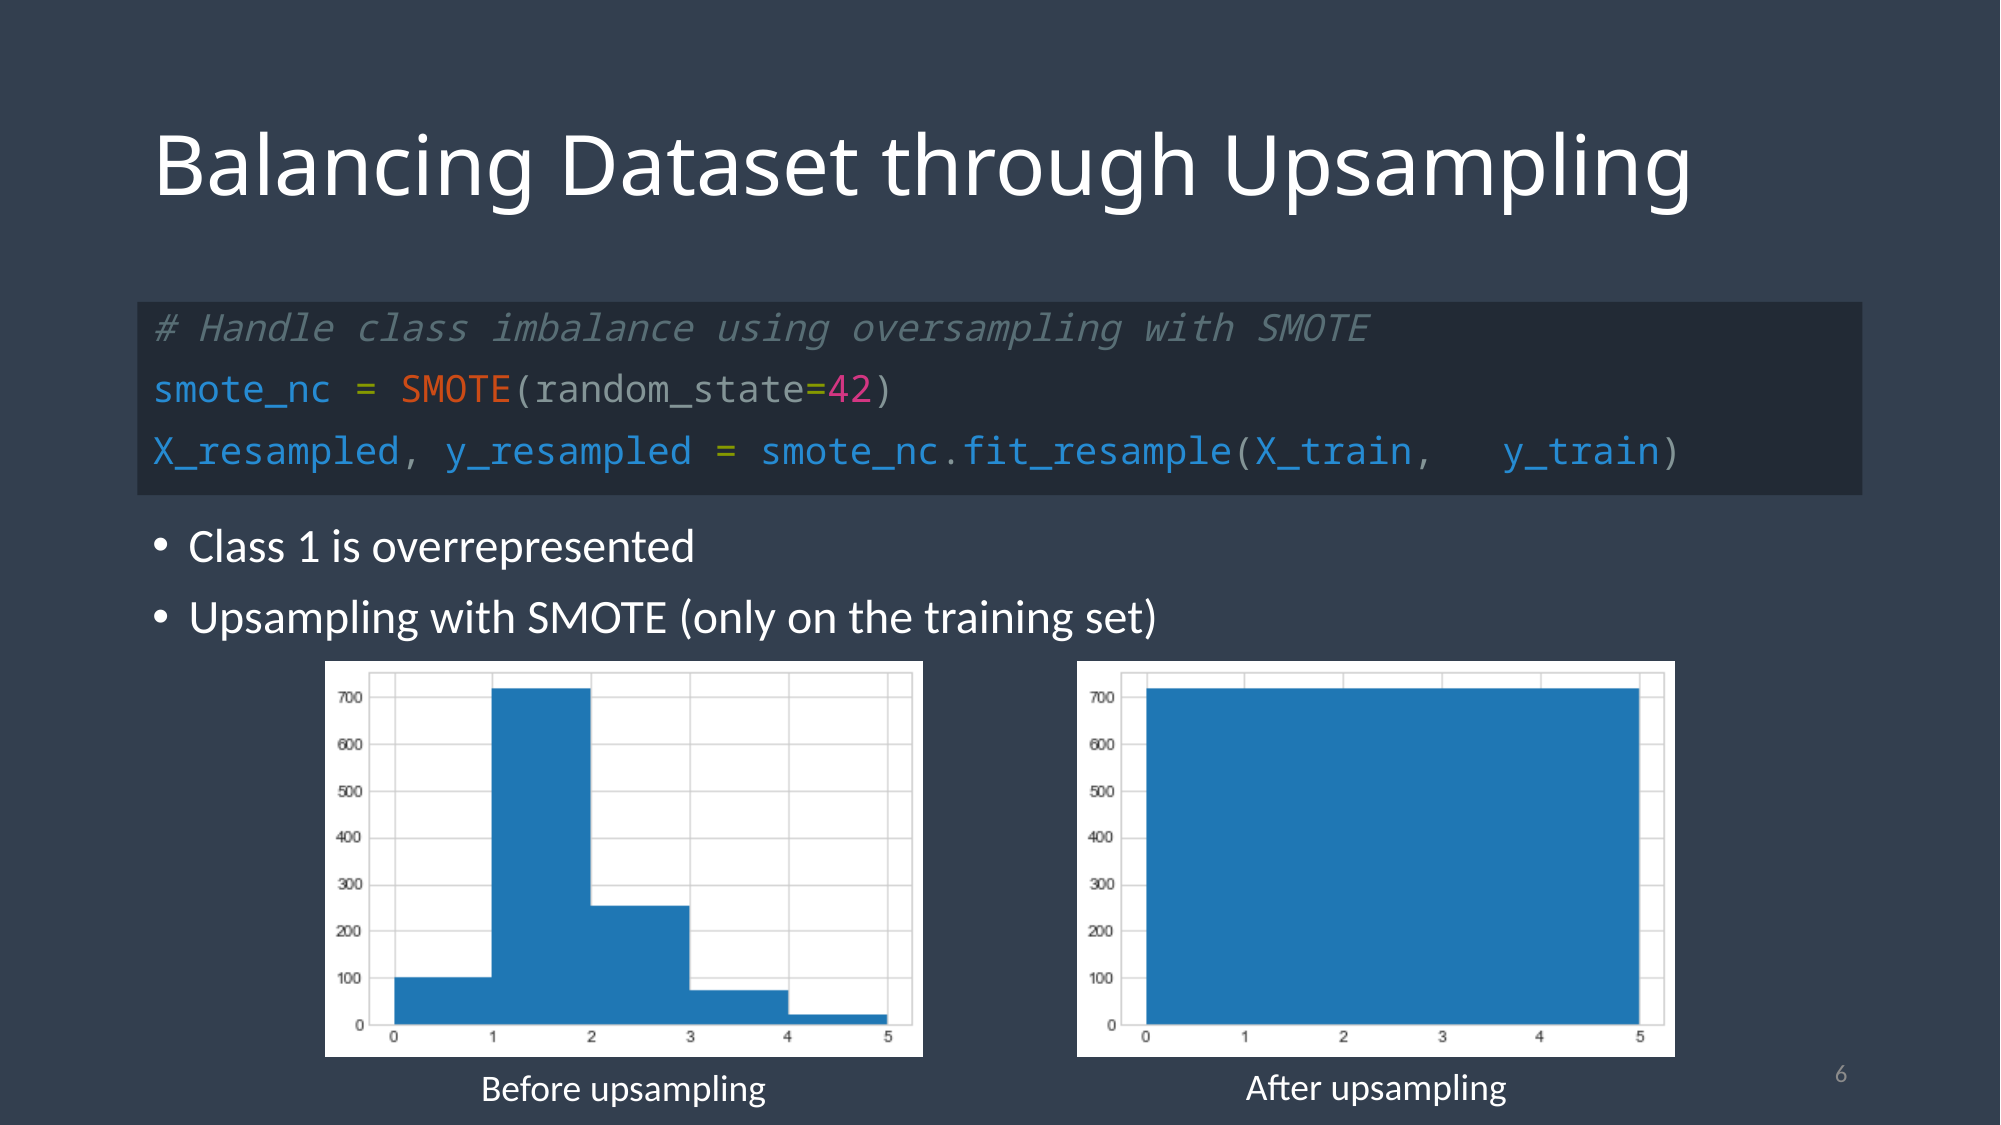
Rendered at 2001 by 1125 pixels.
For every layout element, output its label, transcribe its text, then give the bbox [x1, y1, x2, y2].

slide_number 6 [1675, 1042, 1863, 1103]
text_box # Handle class imbalance using oversampling with SMOTE smote_nc = SMOTE(random_state=42) X_resampled, y_resampled = smote_nc.fit_resample(X_train, y_train) [137, 301, 1863, 496]
title Balancing Dataset through Upsampling [137, 59, 1863, 278]
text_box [324, 661, 1675, 1118]
list Class 1 is overrepresented Upsampling with SMOTE (only on the training set) [137, 513, 1863, 653]
